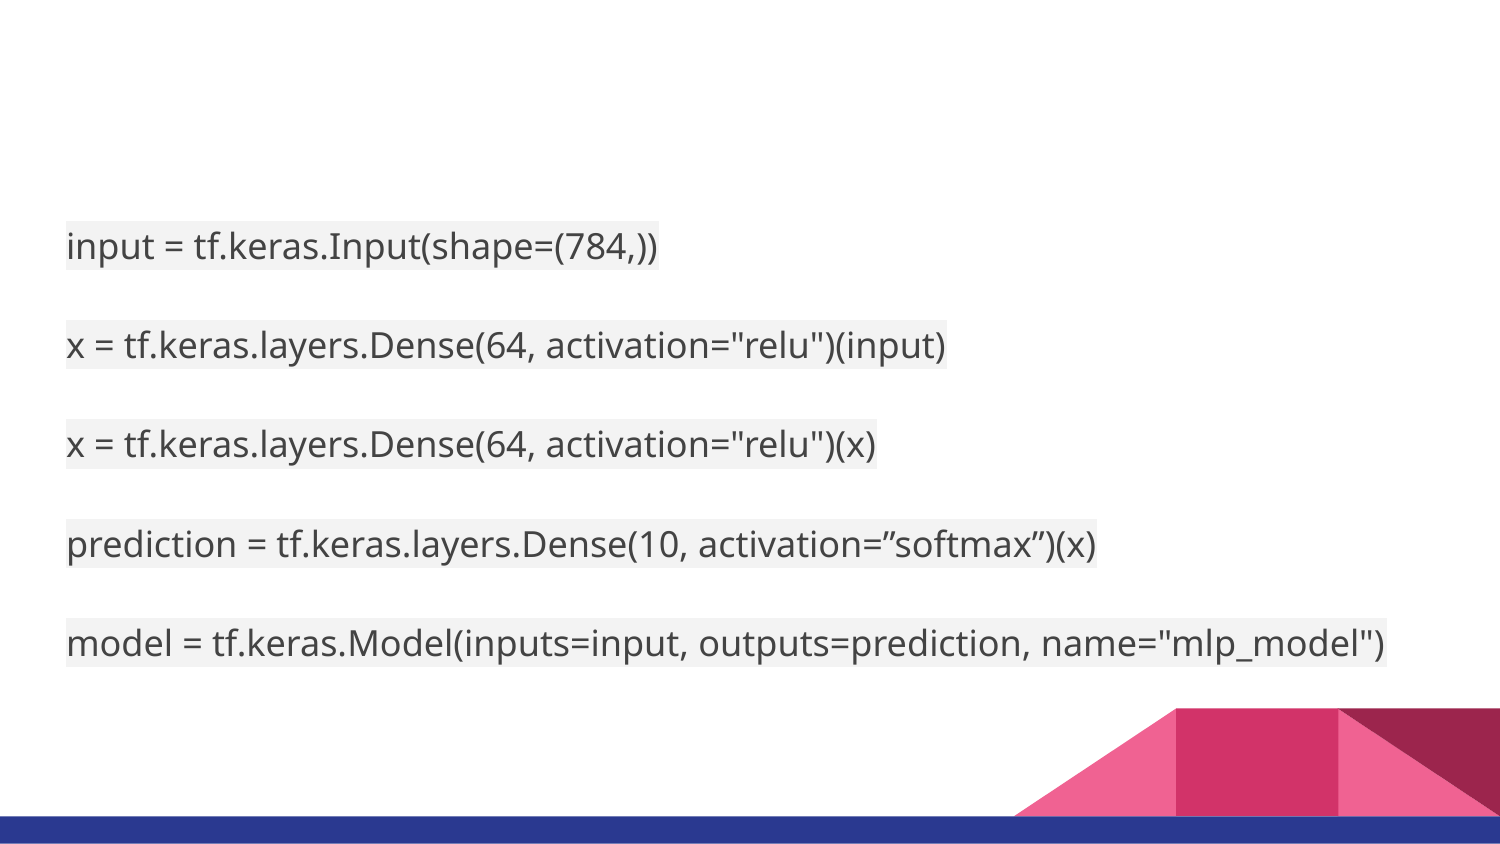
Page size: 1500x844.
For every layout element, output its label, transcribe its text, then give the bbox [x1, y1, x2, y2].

list input = tf.keras.Input(shape=(784,)) x = tf.keras.layers.Dense(64, activation="relu")(input) x = tf.keras.layers.Dense(64, activation="relu")(x) prediction = tf.keras.layers.Dense(10, activation=”softmax”)(x) model = tf.keras.Model(inputs=input, outputs=prediction, name="mlp_model") [51, 201, 1449, 750]
